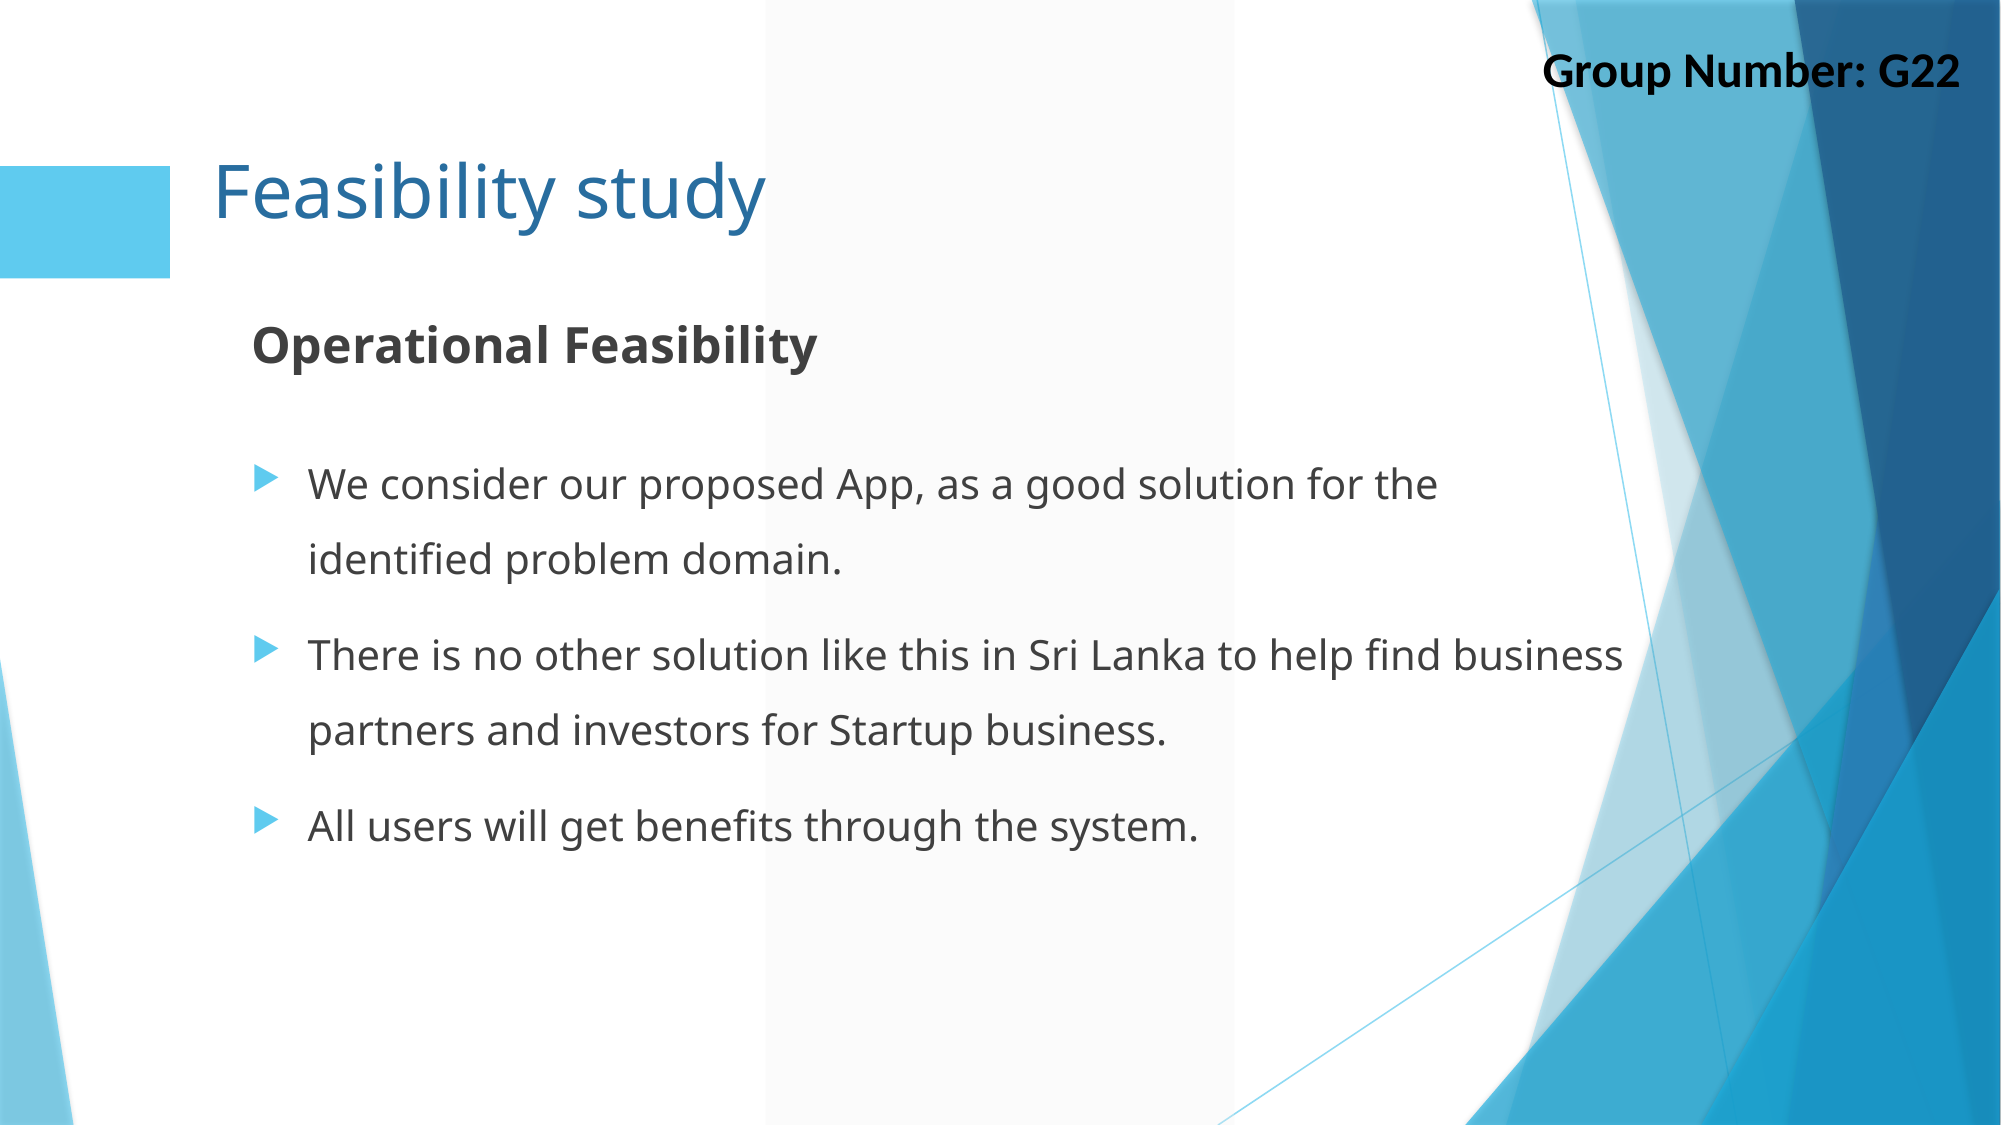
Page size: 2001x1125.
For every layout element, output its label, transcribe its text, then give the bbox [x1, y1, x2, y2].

title Feasibility study [197, 136, 809, 261]
text_box Group Number: G22 [1527, 30, 1981, 105]
list Operational Feasibility We consider our proposed App, as a good solution for the identified problem domain. There is no other solution like this in Sri Lanka to help find business partners and investors for Startup business. All users will get benefits through the system. [236, 306, 1647, 943]
